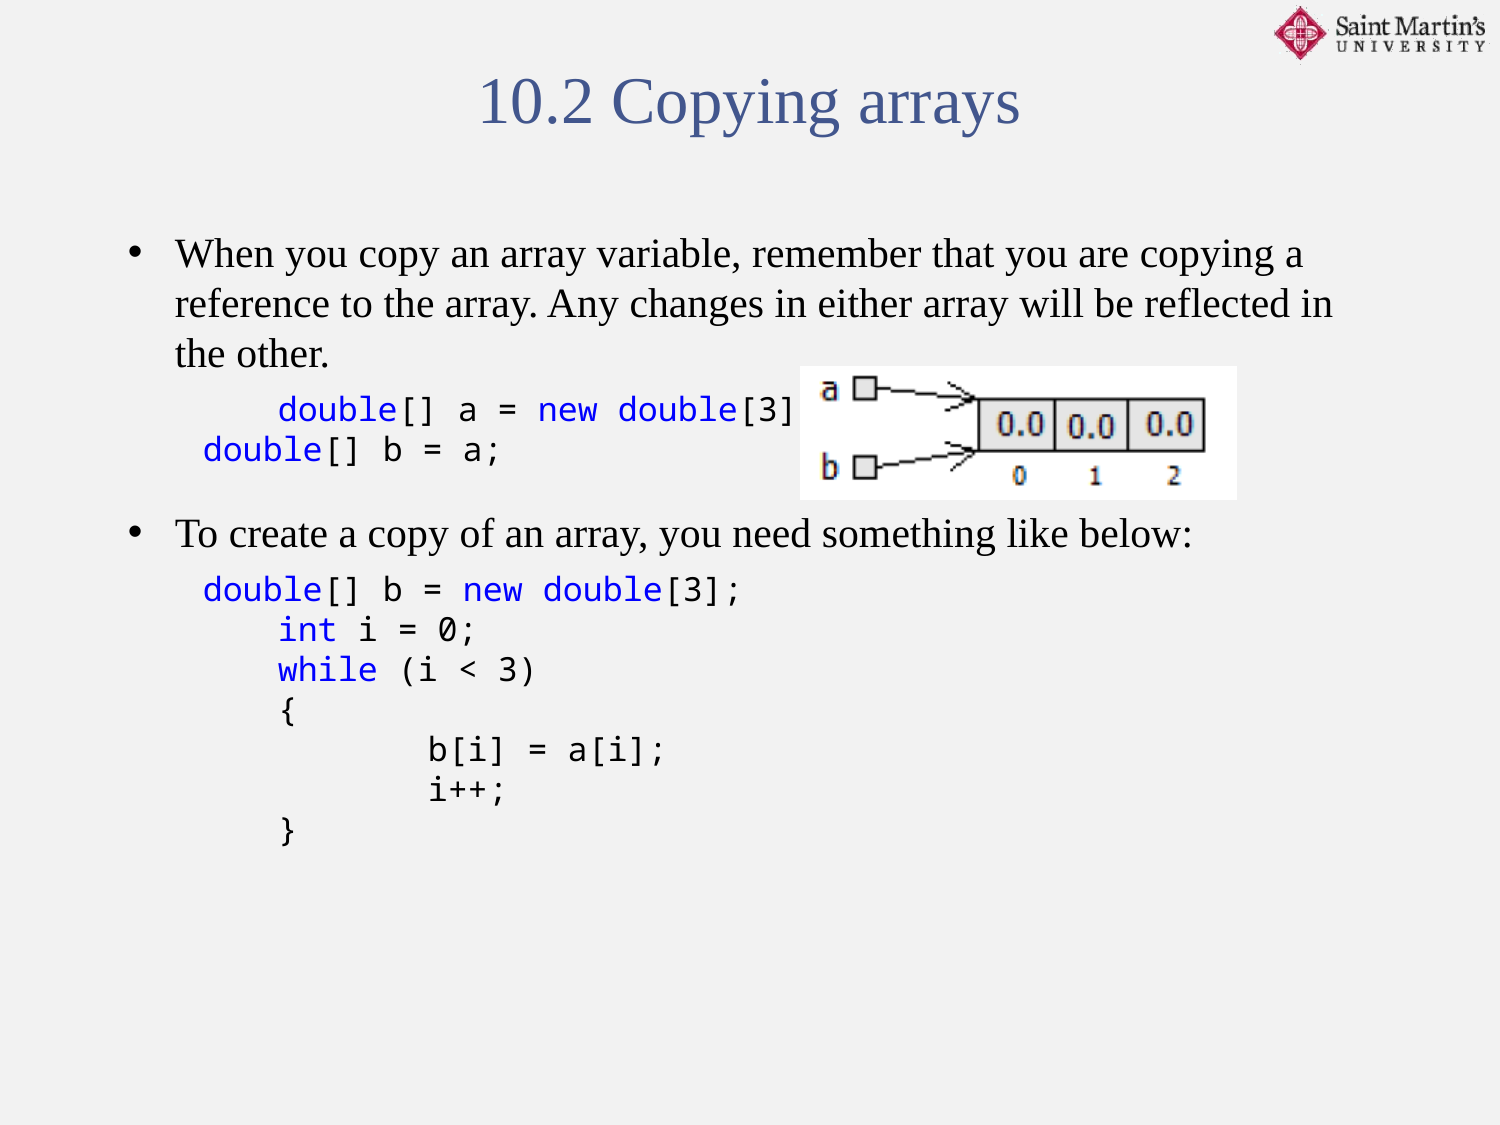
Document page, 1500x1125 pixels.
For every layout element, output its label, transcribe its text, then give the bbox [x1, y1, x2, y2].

picture [1264, 0, 1500, 65]
picture [799, 366, 1237, 501]
text_box 10.2 Copying arrays [108, 49, 1392, 175]
text_box When you copy an array variable, remember that you are copying a reference to the array. Any changes in either array will be reflected in the other. double[] a = new double[3]; double[] b = a; To create a copy of an array, you need something like below: double[] b = new double[3]; int i = 0; while (i < 3) { b[i] = a[i]; i++; } [113, 218, 1397, 856]
